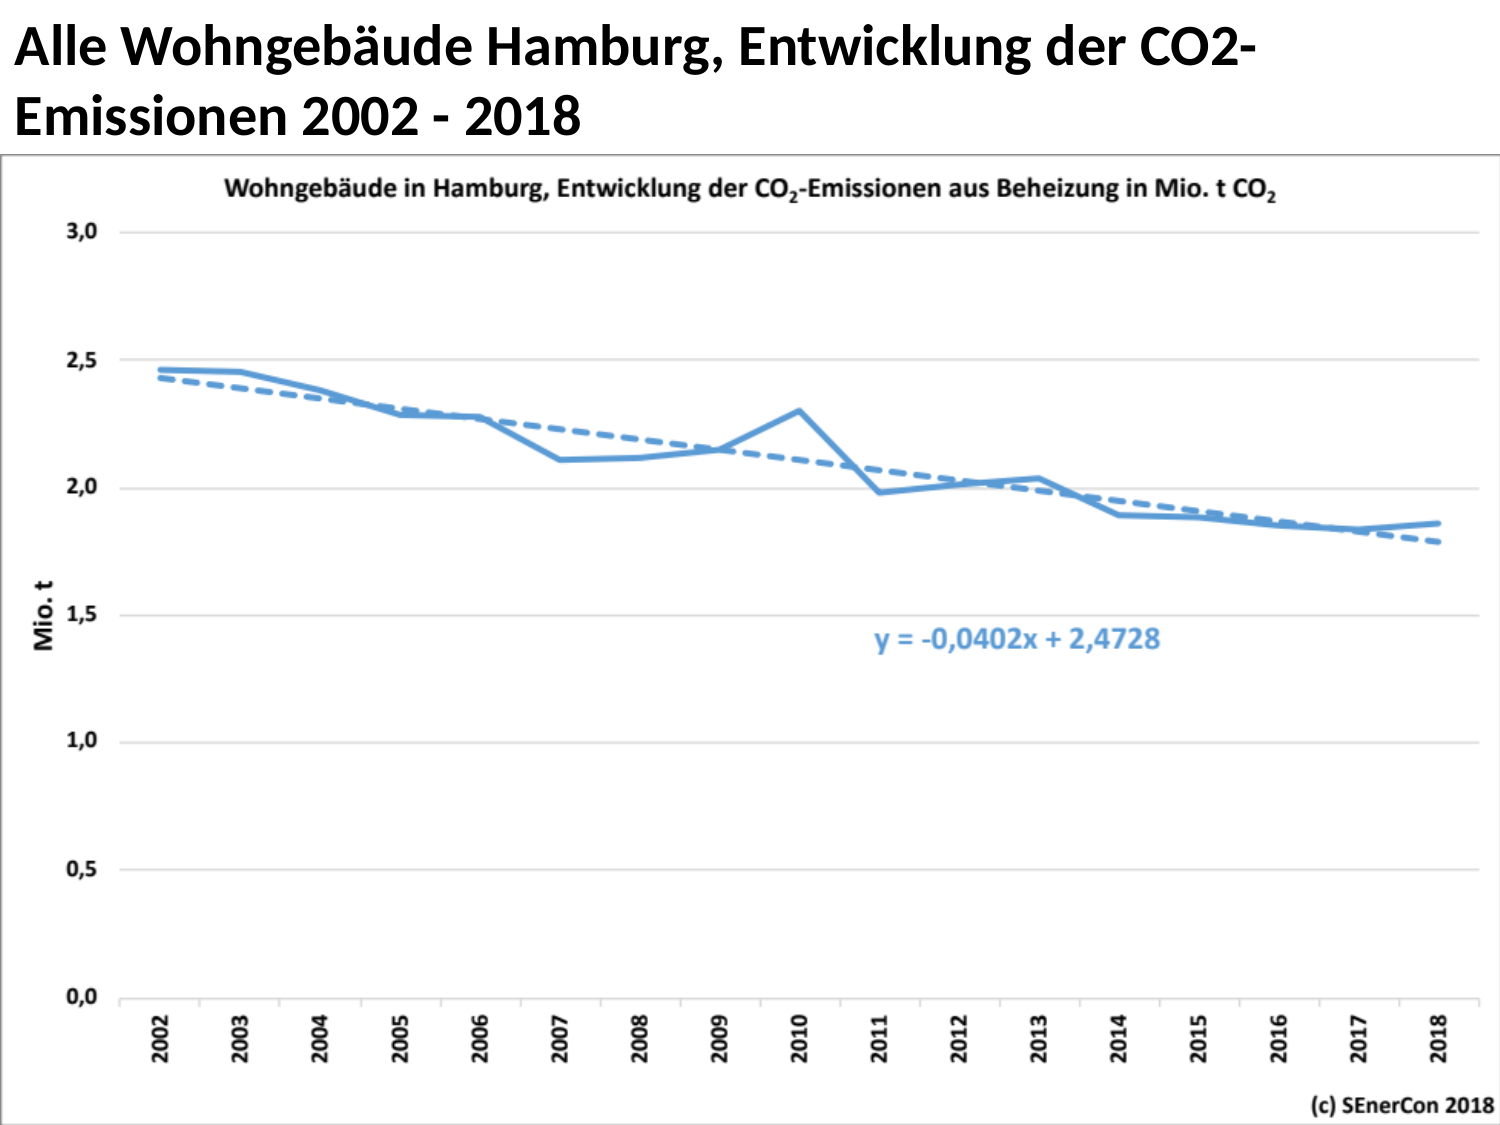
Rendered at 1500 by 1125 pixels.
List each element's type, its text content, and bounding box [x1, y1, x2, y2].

picture [0, 154, 1500, 1125]
text_box Alle Wohngebäude Hamburg, Entwicklung der CO2-Emissionen 2002 - 2018 [0, 0, 1500, 154]
